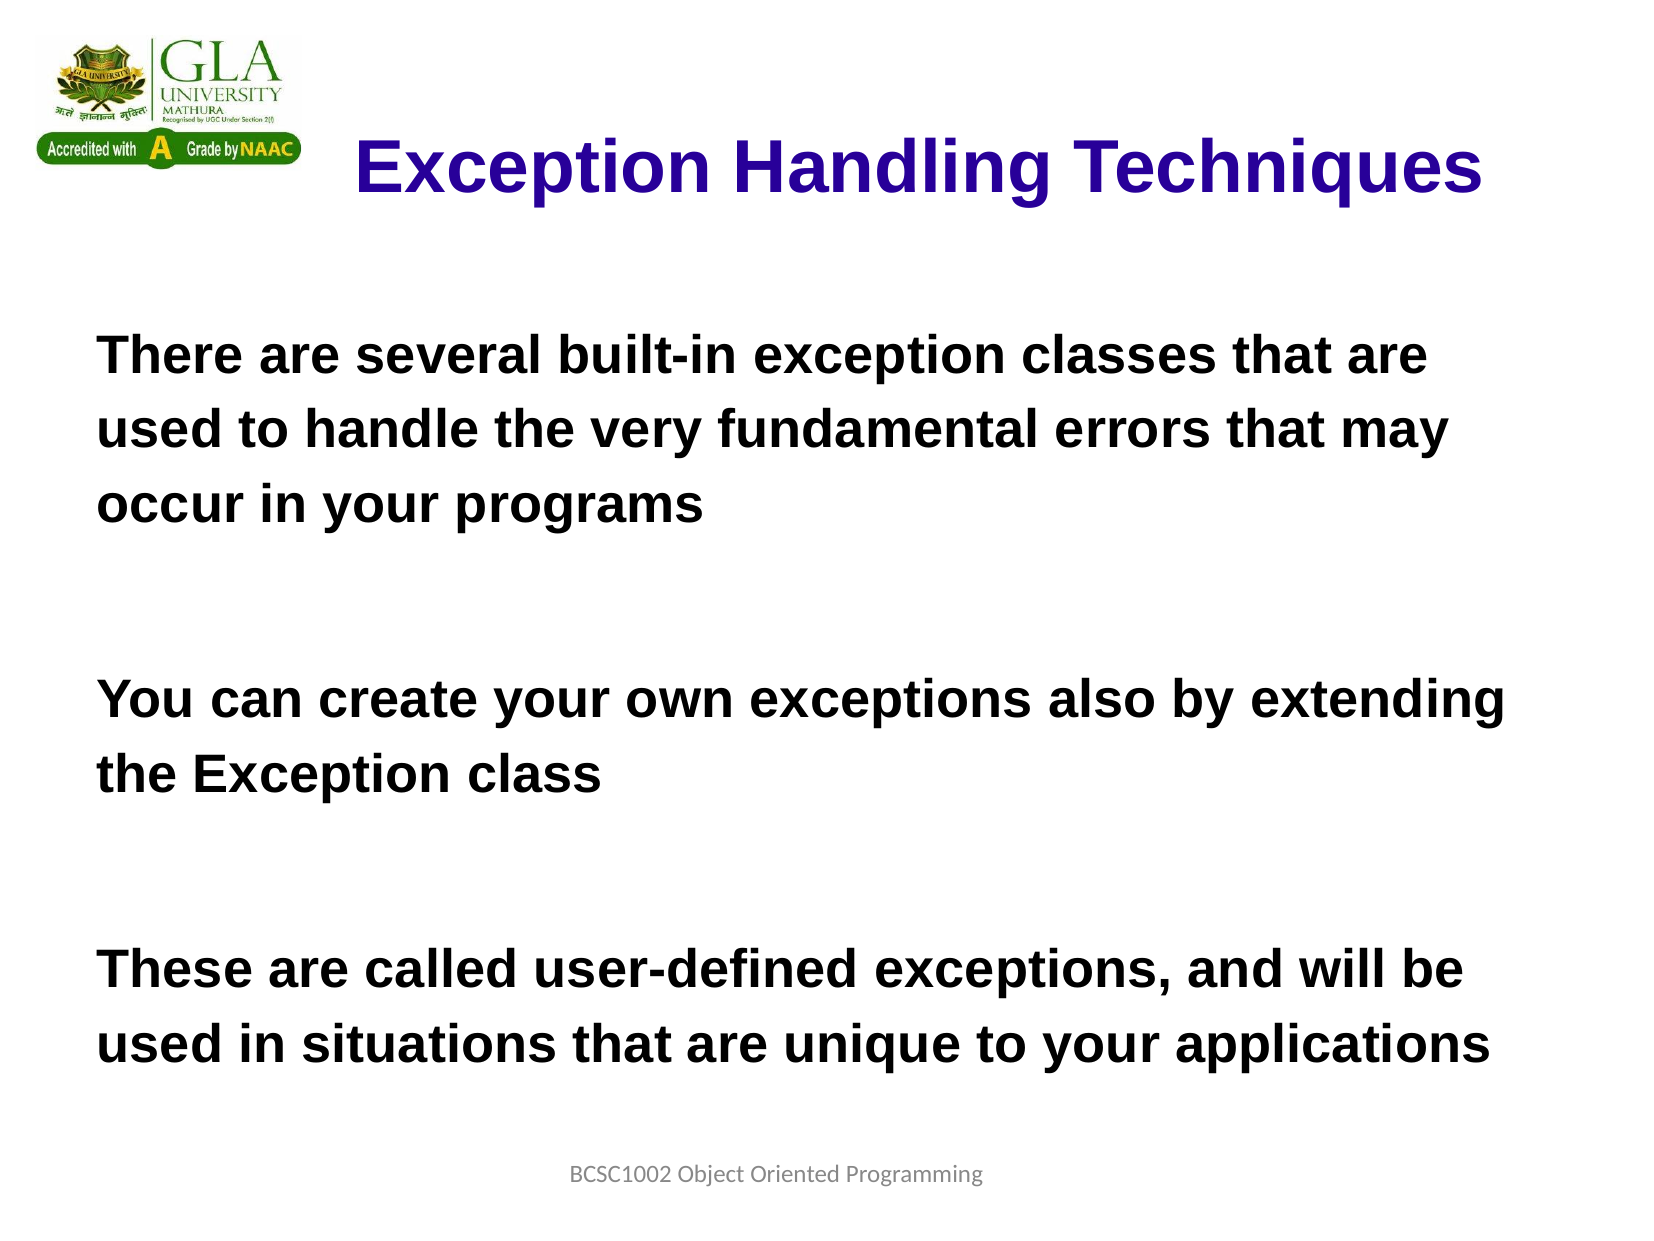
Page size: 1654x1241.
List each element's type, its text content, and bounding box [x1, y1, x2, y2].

picture [34, 34, 302, 172]
title Exception Handling Techniques [82, 49, 1571, 257]
text_box BCSC1002 Object Oriented Programming [512, 1142, 1041, 1203]
text_box There are several built-in exception classes that are used to handle the very fundamental errors that may occur in your programs You can create your own exceptions also by extending the Exception class These are called user-defined exceptions, and will be used in situations that are unique to your applications [81, 294, 1570, 1097]
